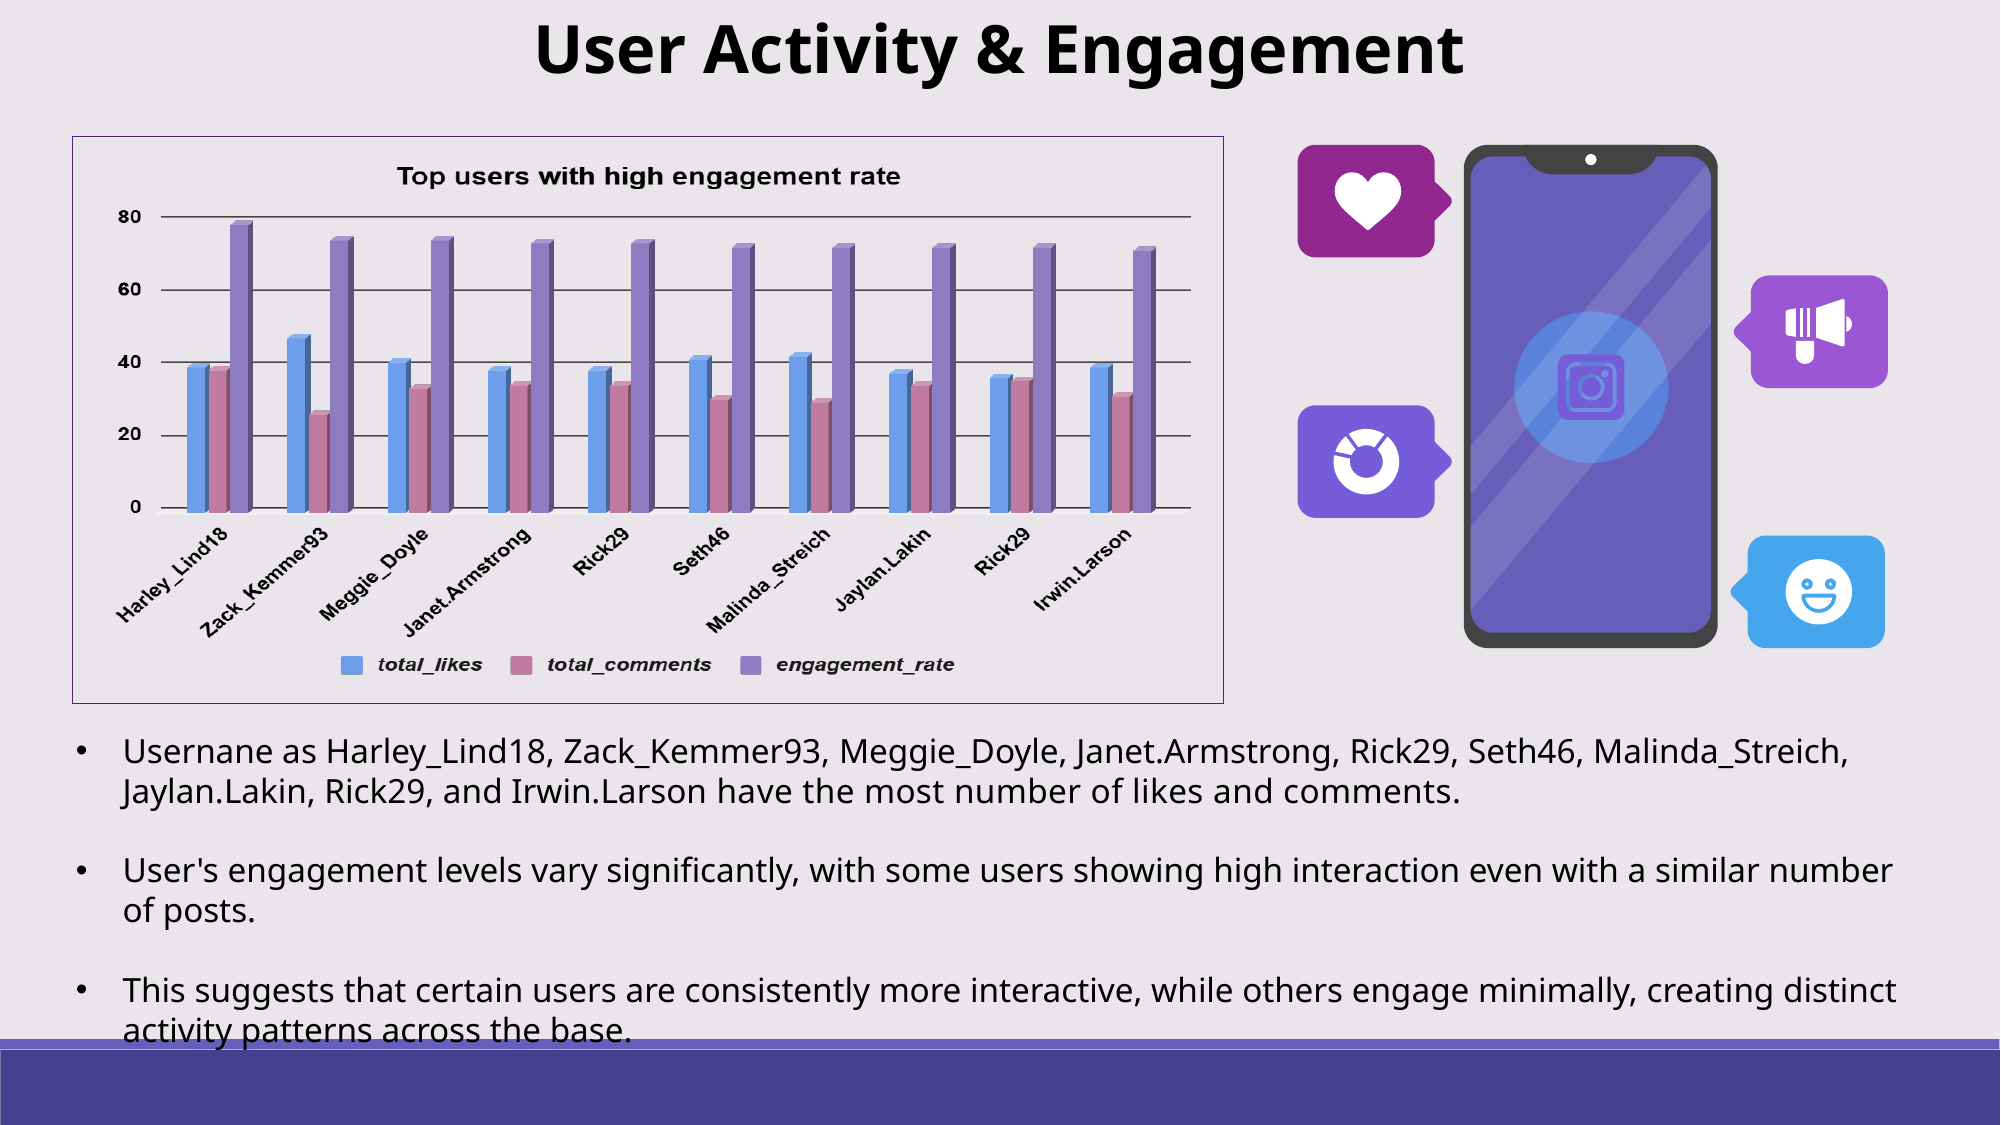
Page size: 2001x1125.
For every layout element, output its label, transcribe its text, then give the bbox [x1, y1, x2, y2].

picture [71, 135, 1225, 705]
text_box User Activity & Engagement [500, 0, 1500, 95]
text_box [1297, 144, 1889, 649]
text_box Usernane as Harley_Lind18, Zack_Kemmer93, Meggie_Doyle, Janet.Armstrong, Rick29, Seth46, Malinda_Streich, Jaylan.Lakin, Rick29, and Irwin.Larson have the most number of likes and comments. User's engagement levels vary significantly, with some users showing high interaction even with a similar number of posts. This suggests that certain users are consistently more interactive, while others engage minimally, creating distinct activity patterns across the base. [61, 722, 1949, 1057]
